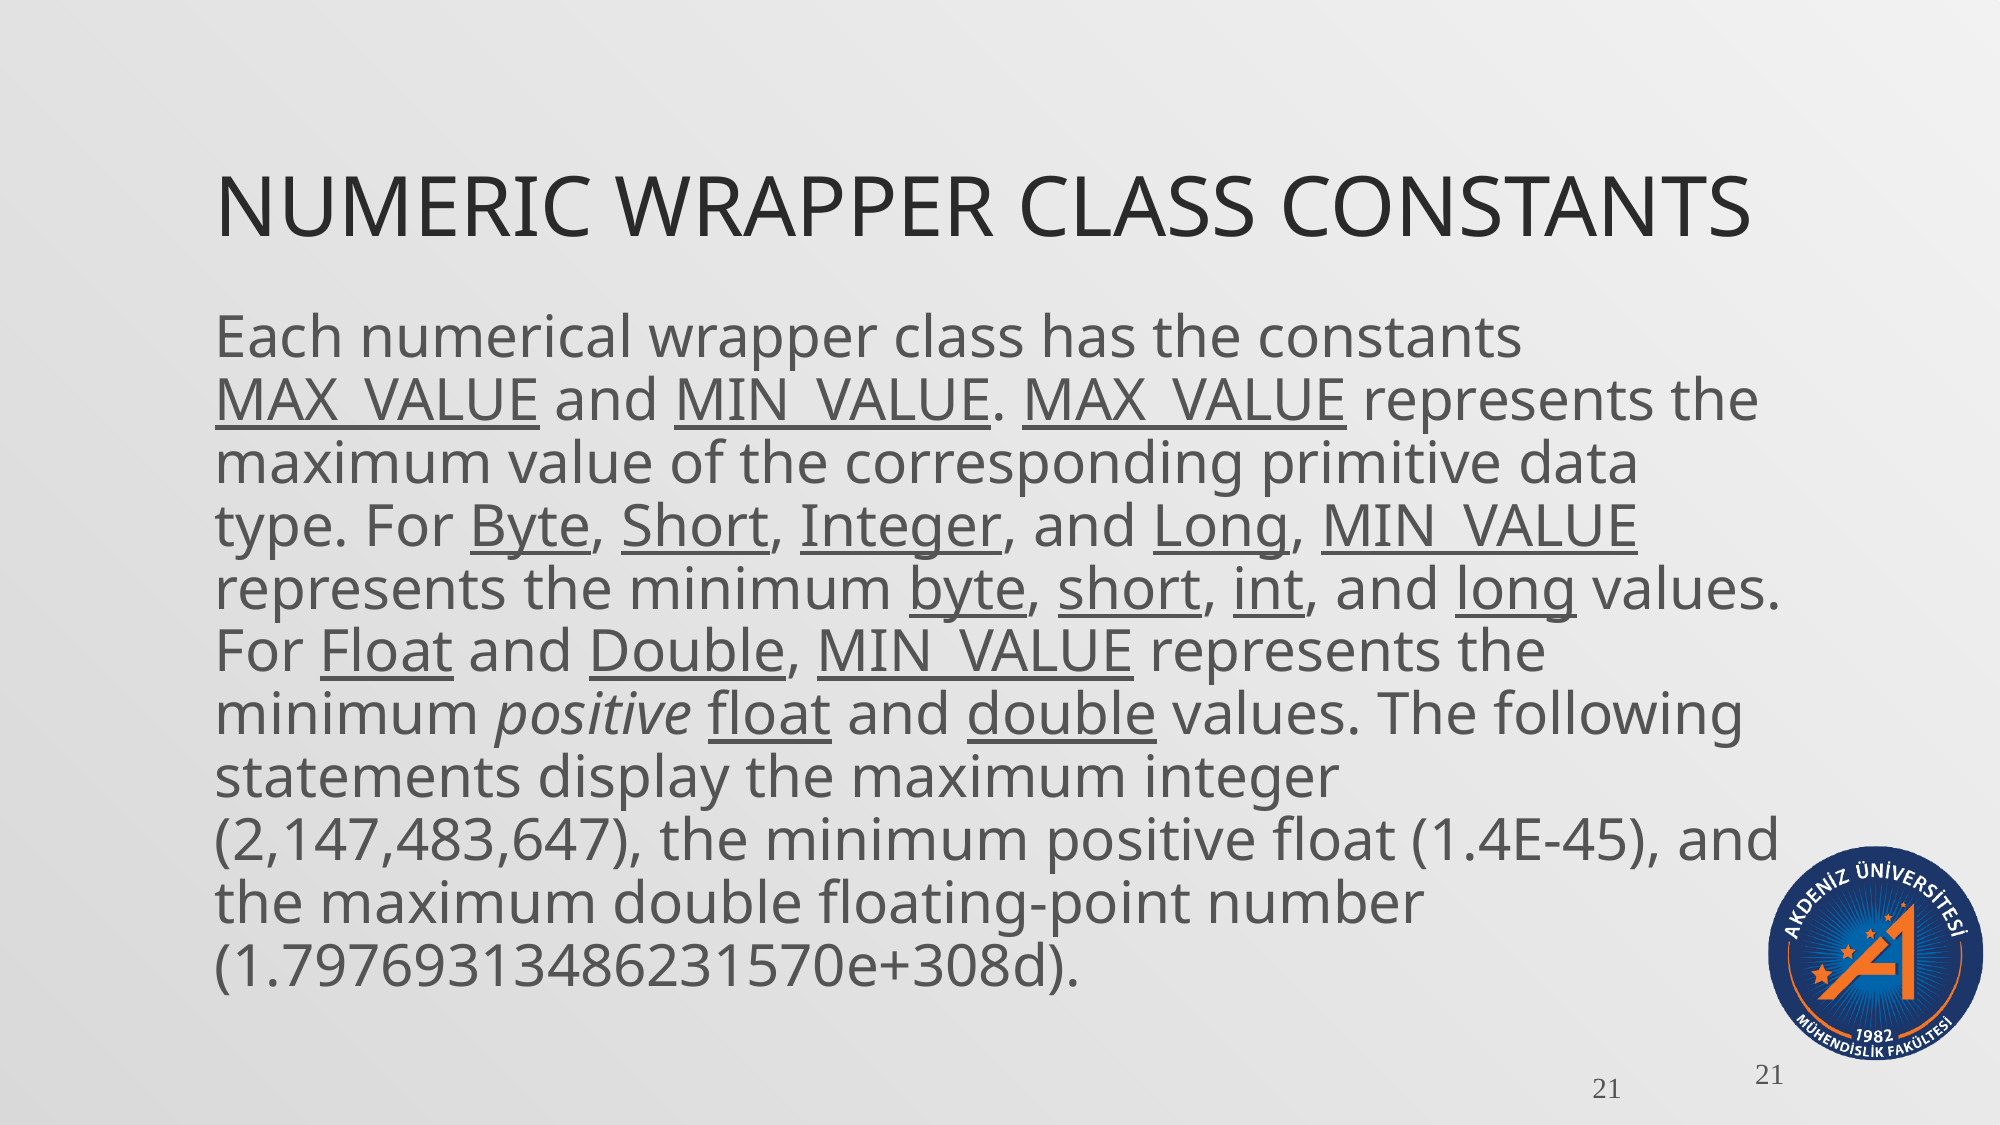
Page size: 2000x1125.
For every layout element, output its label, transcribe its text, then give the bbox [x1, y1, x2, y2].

title Numeric Wrapper Class Constants [199, 45, 1800, 263]
picture [1767, 843, 1985, 1061]
slide_number 21 [1638, 1057, 1800, 1088]
list Each numerical wrapper class has the constants MAX_VALUE and MIN_VALUE. MAX_VALUE represents the maximum value of the corresponding primitive data type. For Byte, Short, Integer, and Long, MIN_VALUE represents the minimum byte, short, int, and long values. For Float and Double, MIN_VALUE represents the minimum positive float and double values. The following statements display the maximum integer (2,147,483,647), the minimum positive float (1.4E-45), and the maximum double floating-point number (1.79769313486231570e+308d). [199, 299, 1800, 1013]
text_box 21 [1324, 1049, 1638, 1125]
